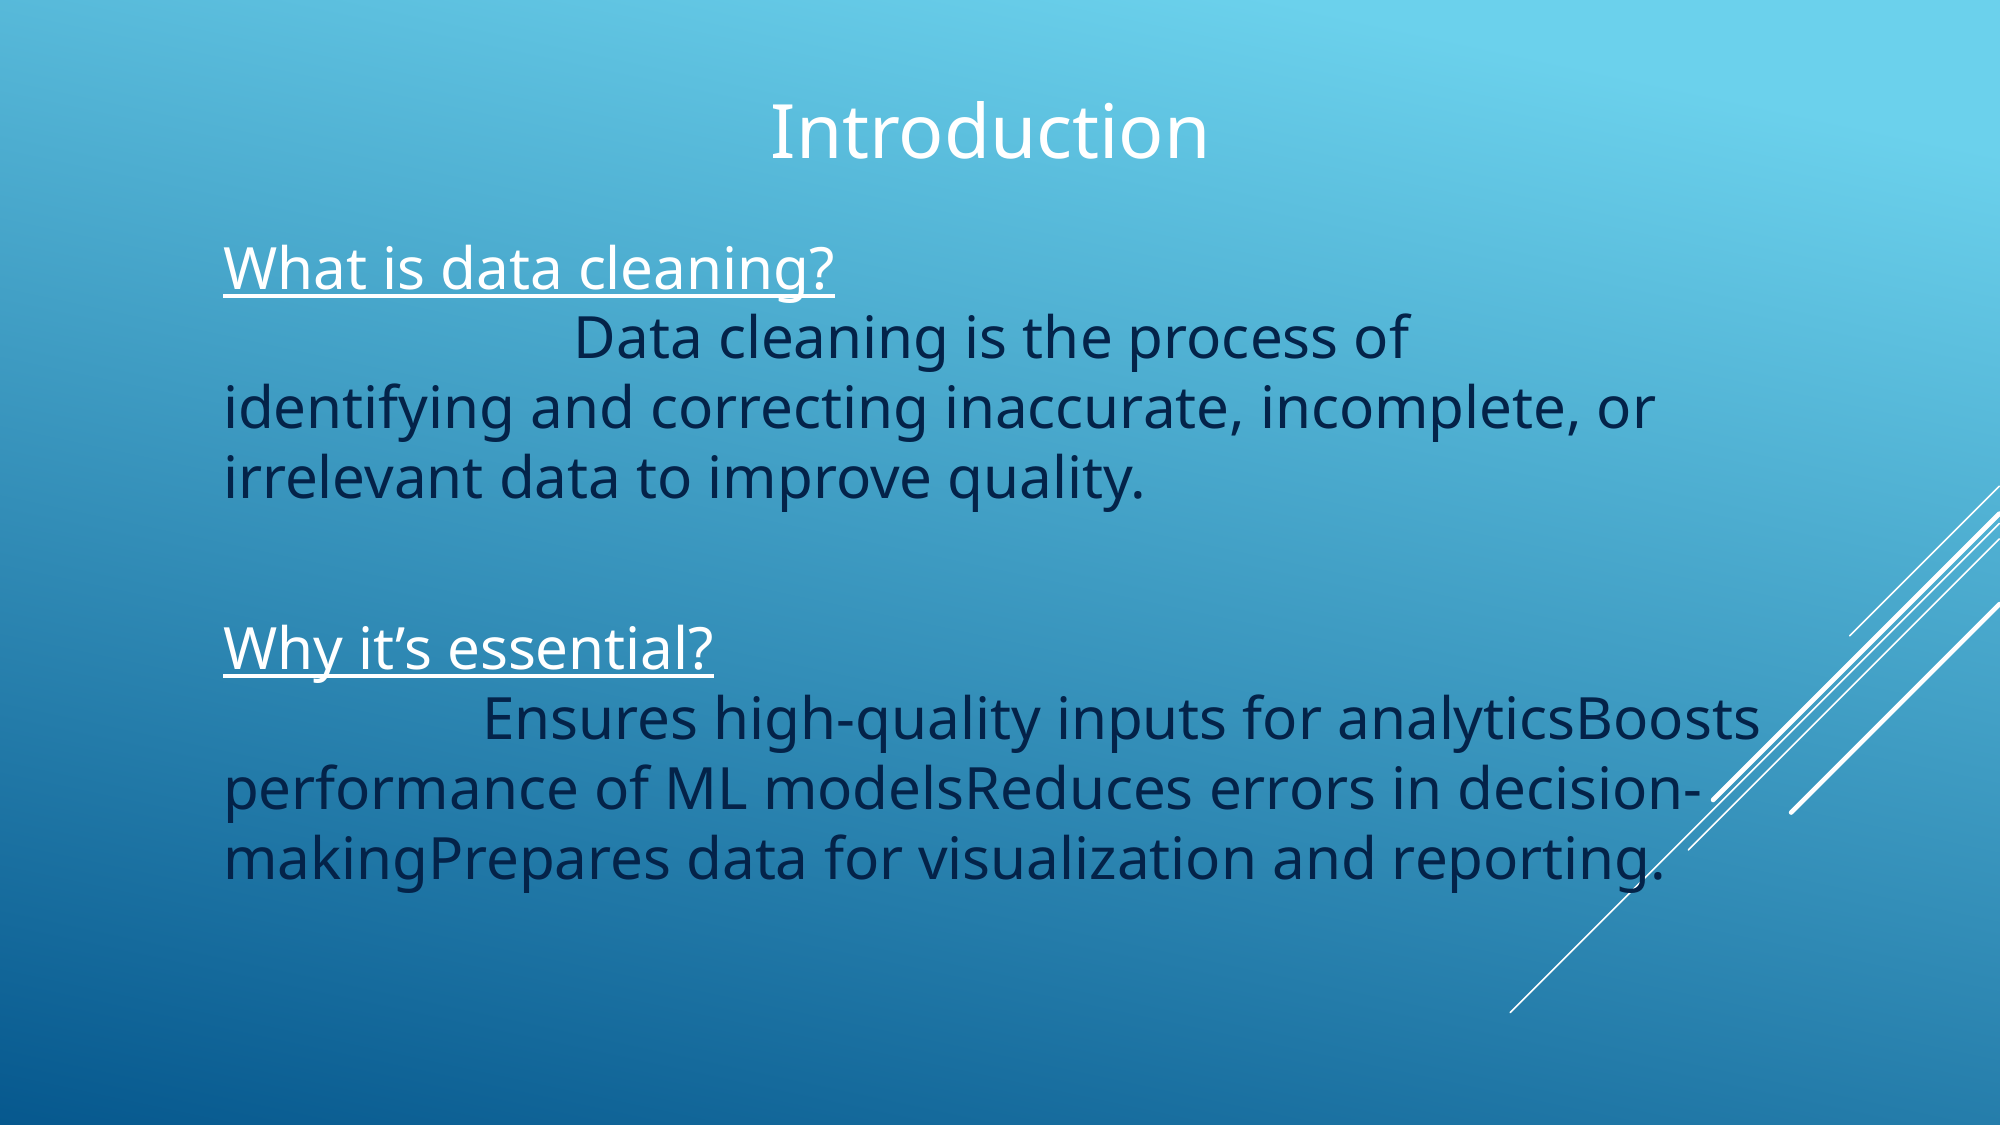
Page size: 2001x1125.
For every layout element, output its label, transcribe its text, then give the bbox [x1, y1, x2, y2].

text_box Introduction [755, 76, 1310, 181]
text_box Why it’s essential? Ensures high-quality inputs for analyticsBoosts performance of ML modelsReduces errors in decision-makingPrepares data for visualization and reporting. [208, 603, 1831, 899]
text_box What is data cleaning? Data cleaning is the process of identifying and correcting inaccurate, incomplete, or irrelevant data to improve quality. [208, 223, 1699, 518]
